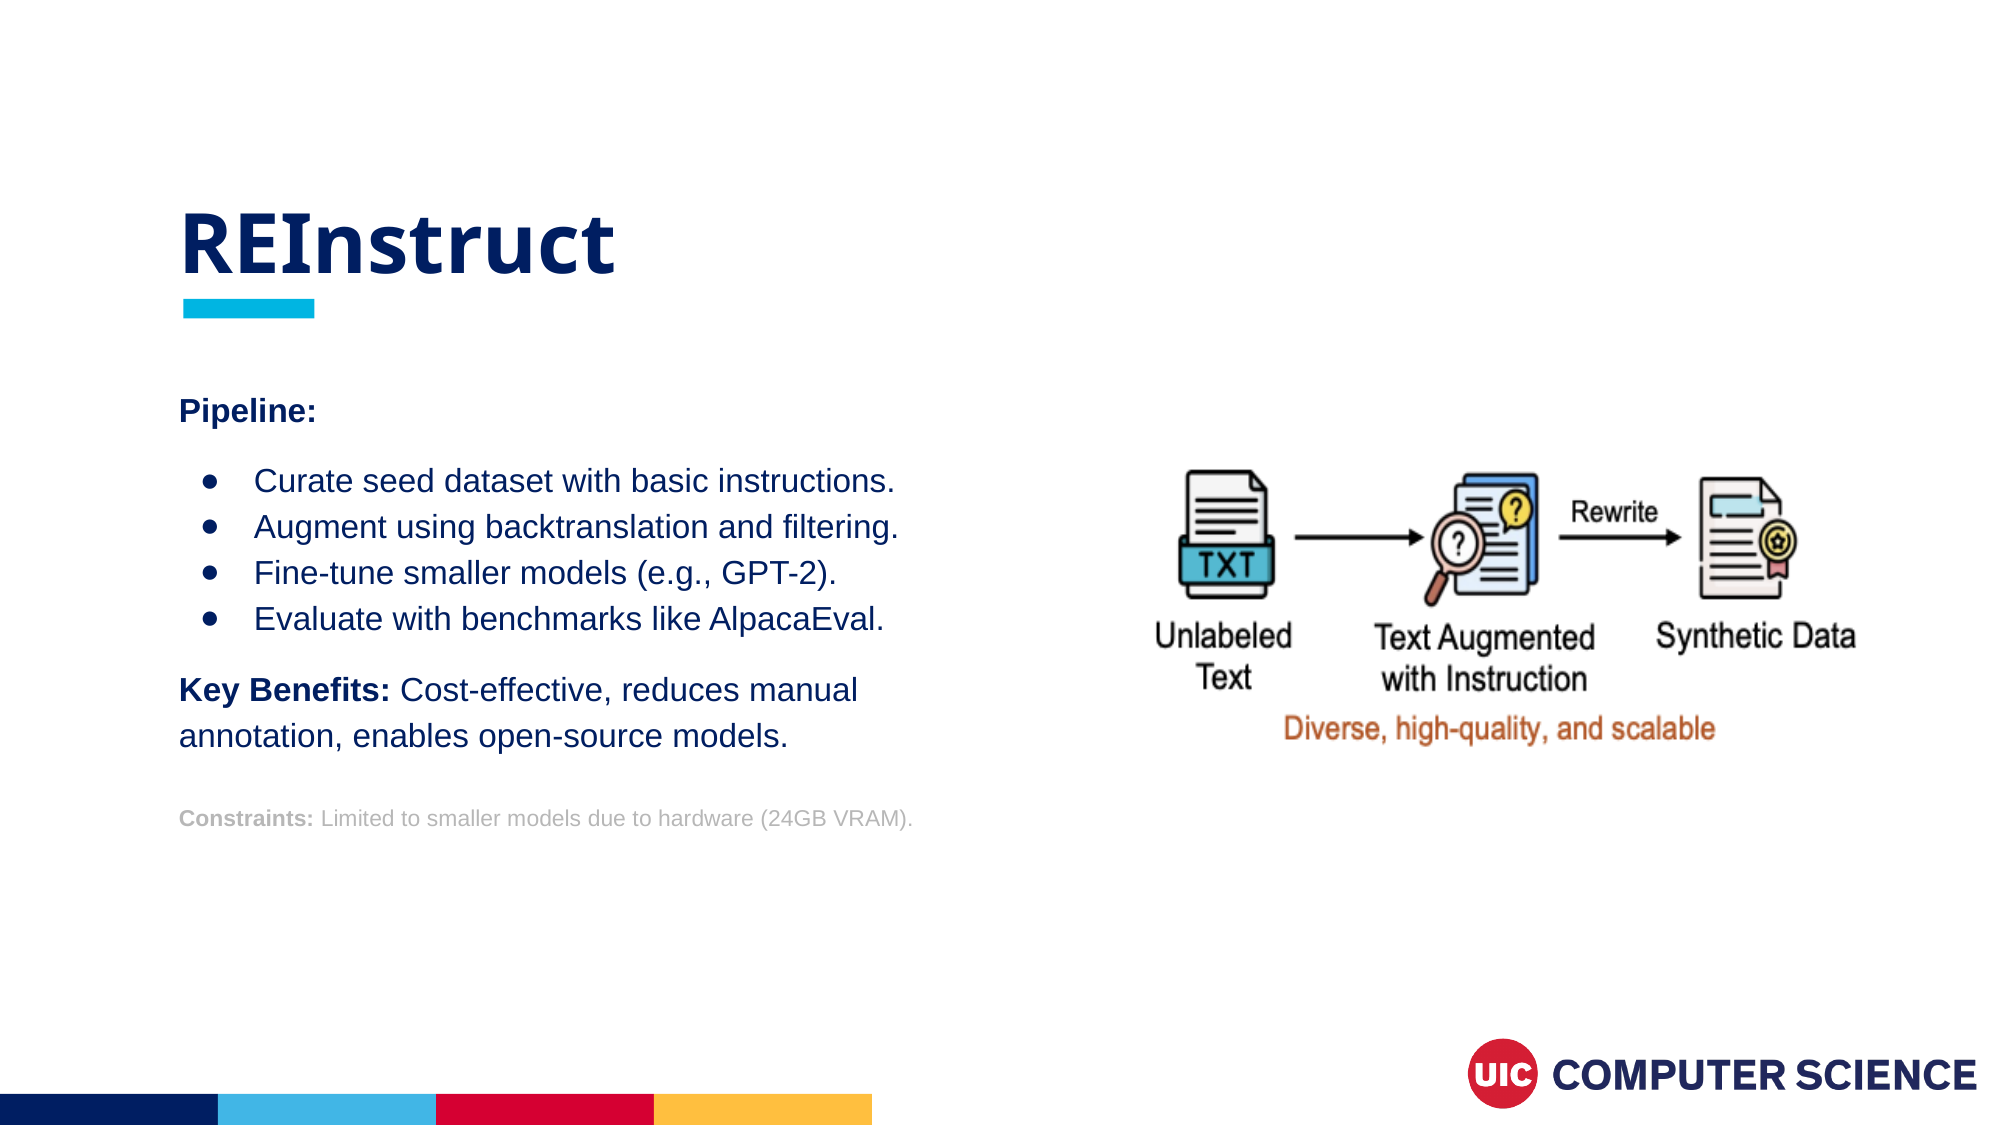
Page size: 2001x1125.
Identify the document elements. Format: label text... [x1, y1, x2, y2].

picture [1065, 463, 1963, 765]
text_box Pipeline: Curate seed dataset with basic instructions. Augment using backtranslation and filtering. Fine-tune smaller models (e.g., GPT-2). Evaluate with benchmarks like AlpacaEval. Key Benefits: Cost-effective, reduces manual annotation, enables open-source models. Constraints: Limited to smaller models due to hardware (24GB VRAM). [163, 375, 935, 929]
picture [1450, 1020, 2000, 1125]
text_box REInstruct [163, 99, 935, 299]
